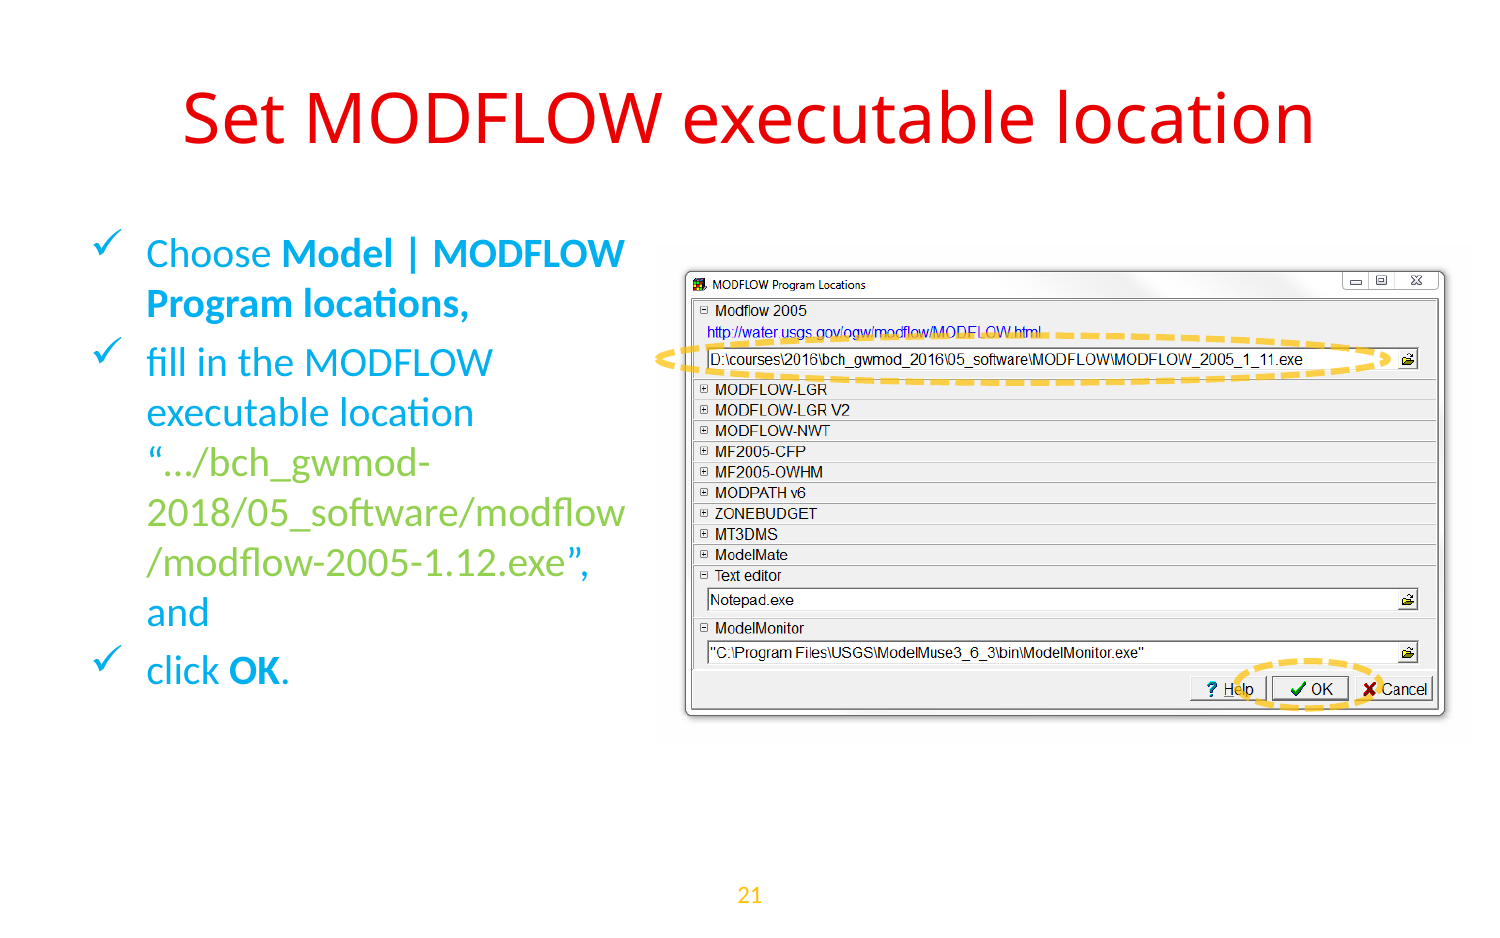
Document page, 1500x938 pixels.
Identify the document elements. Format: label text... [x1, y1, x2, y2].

title Set MODFLOW executable location [75, 37, 1425, 194]
slide_number 21 [575, 868, 925, 919]
picture [657, 243, 1471, 743]
list Choose Model | MODFLOW Program locations, fill in the MODFLOW executable location “…/bch_gwmod-2018/05_software/modflow/modflow-2005-1.12.exe”, and click OK. [75, 218, 656, 838]
